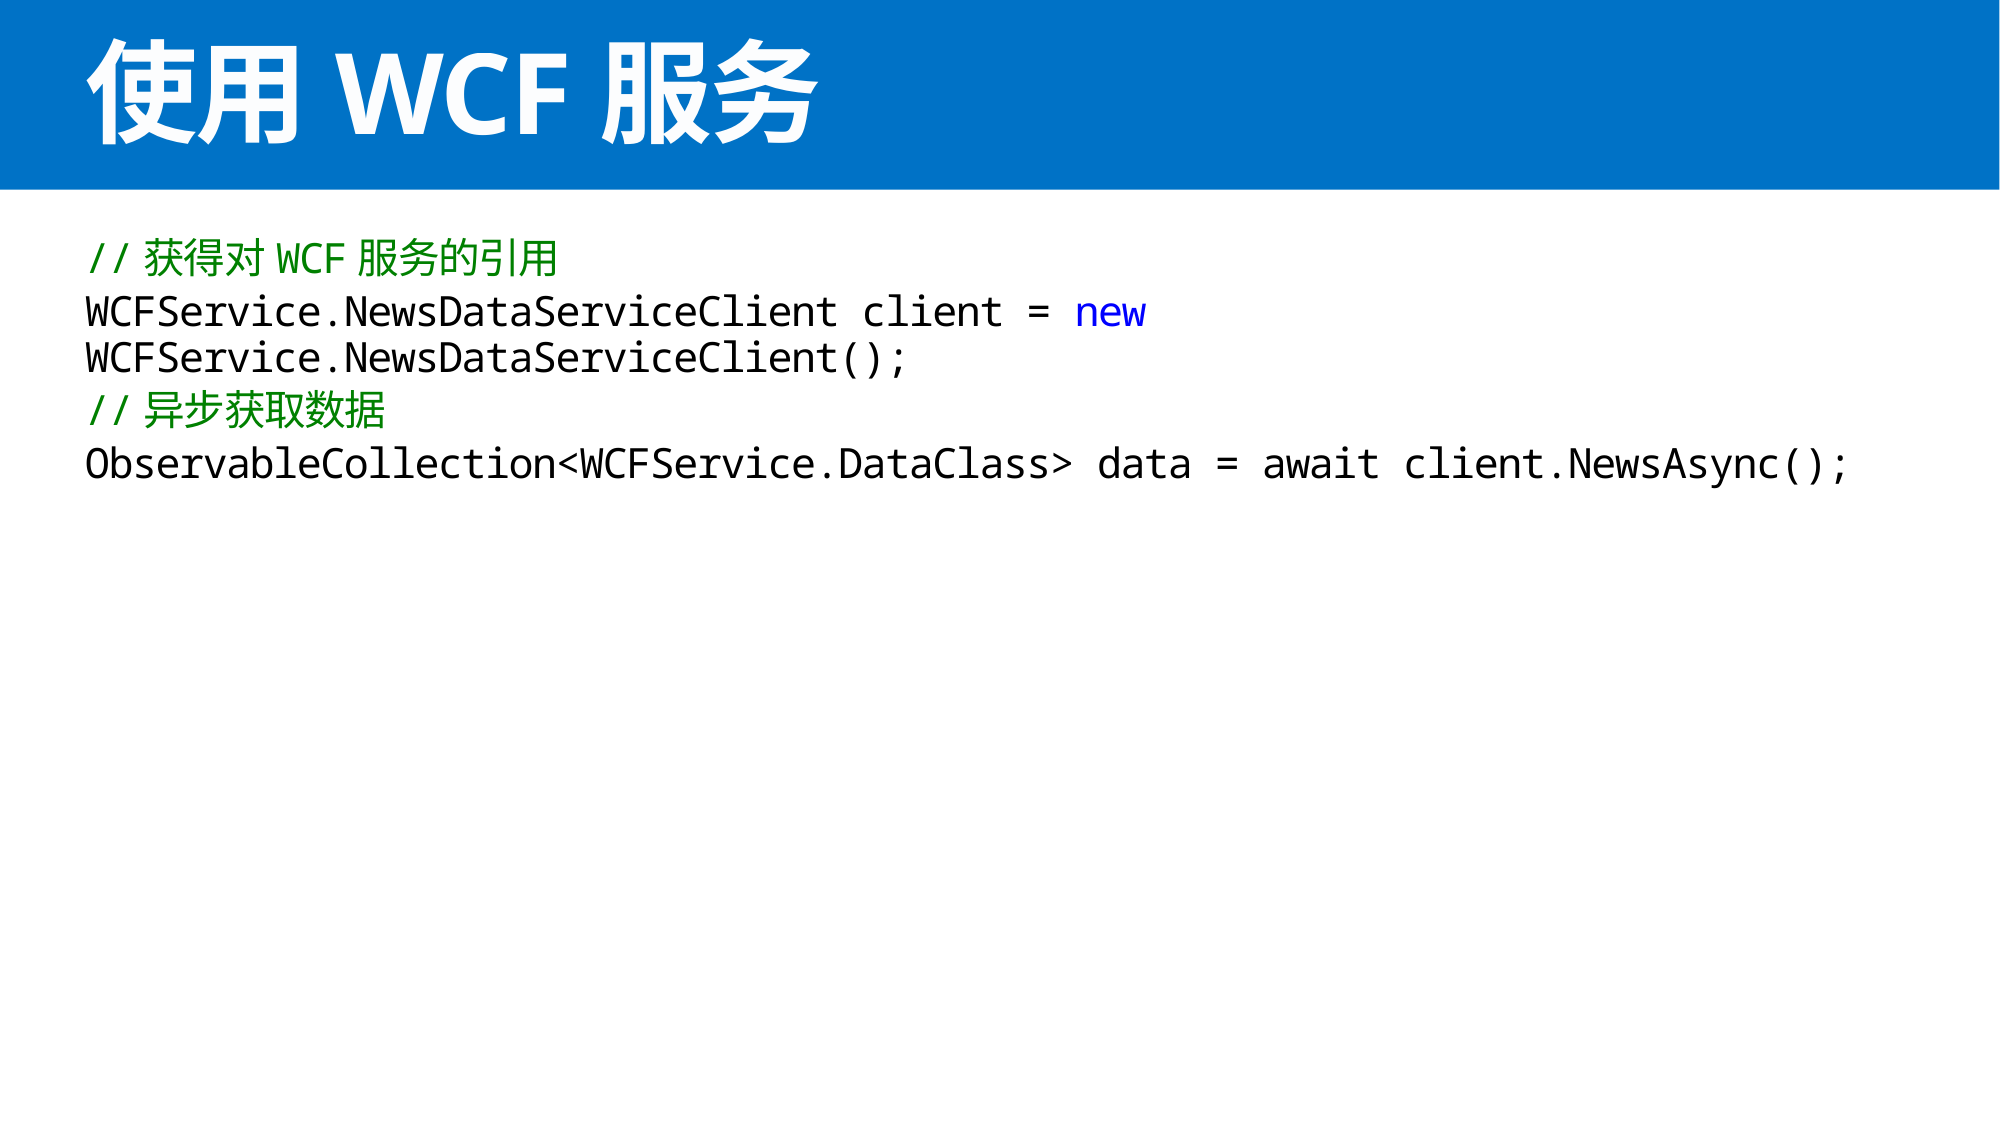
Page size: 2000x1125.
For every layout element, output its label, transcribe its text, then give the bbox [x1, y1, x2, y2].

title 使用WCF服务 [85, 37, 1914, 161]
list //获得对WCF服务的引用 WCFService.NewsDataServiceClient client = new WCFService.NewsDataServiceClient(); //异步获取数据 ObservableCollection<WCFService.DataClass> data = await client.NewsAsync(); [85, 237, 1915, 1028]
